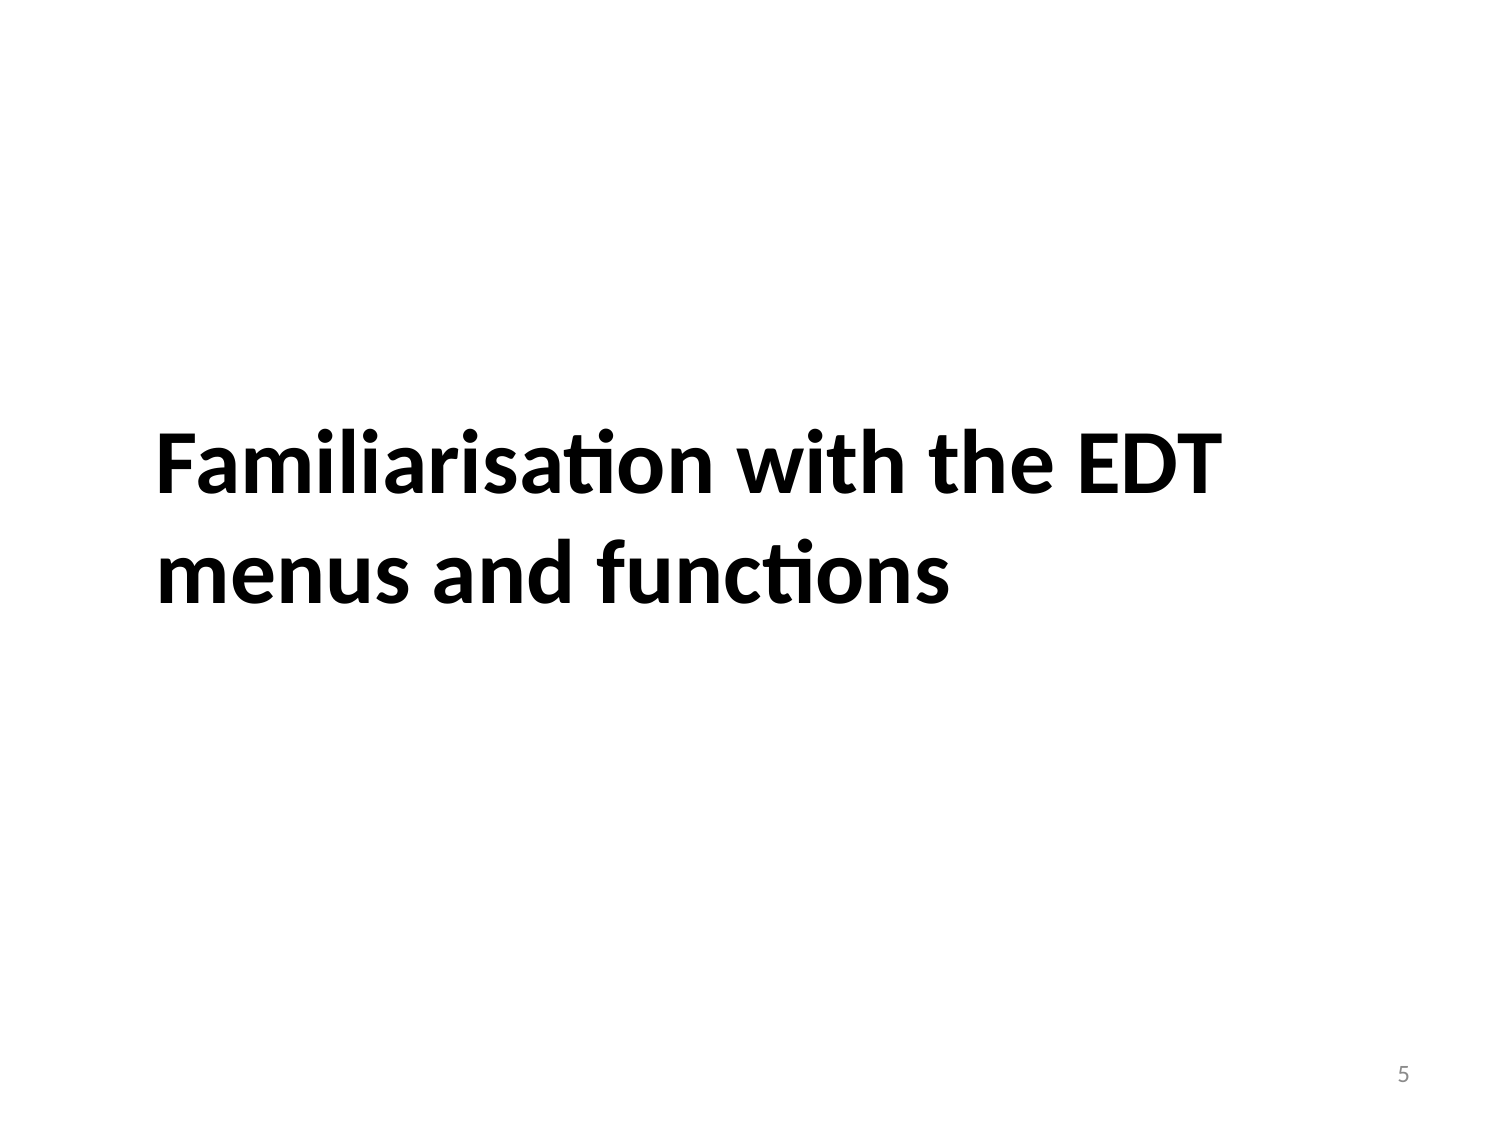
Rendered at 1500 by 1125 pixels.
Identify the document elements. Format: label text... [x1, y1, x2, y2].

slide_number 5 [1074, 1042, 1425, 1103]
list Familiarisation with the EDT menus and functions [75, 112, 1425, 1005]
